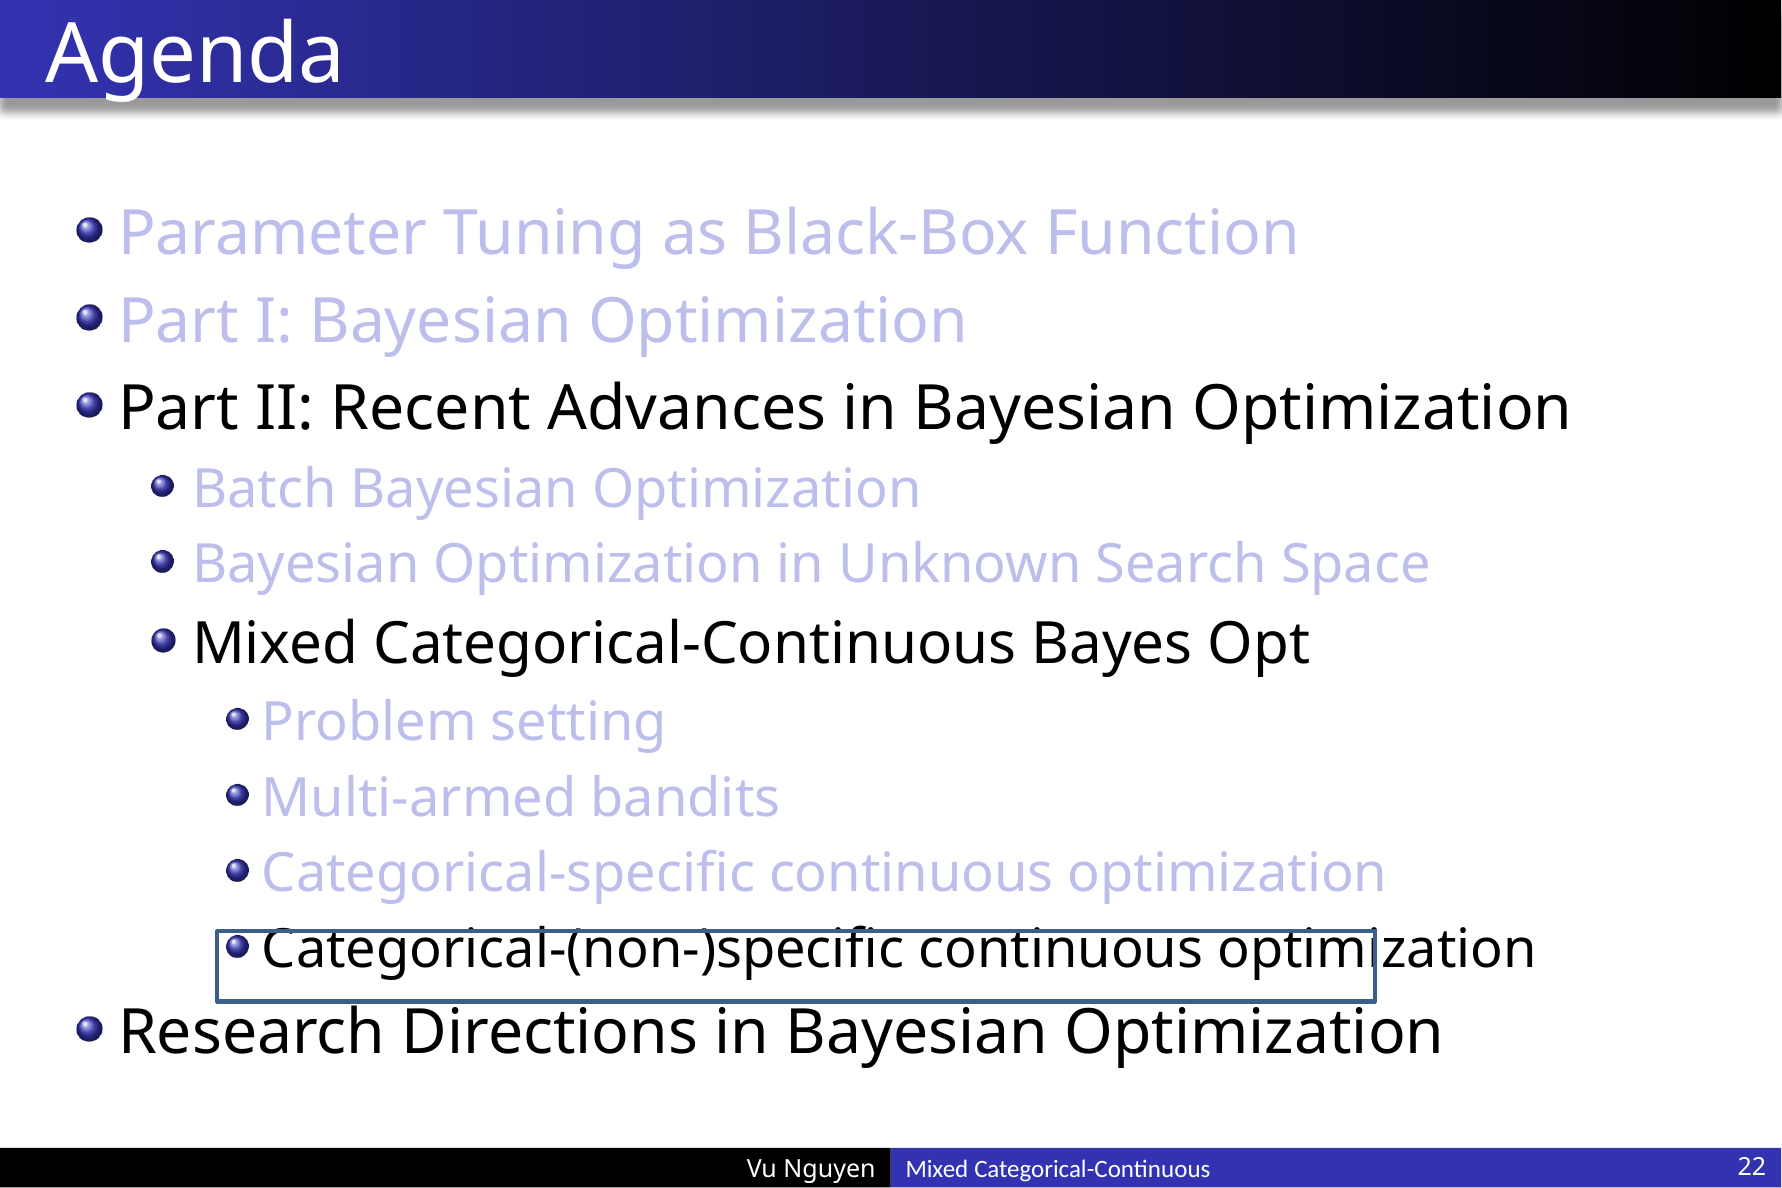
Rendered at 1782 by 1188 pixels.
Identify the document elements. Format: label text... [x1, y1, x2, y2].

list Parameter Tuning as Black-Box Function Part I: Bayesian Optimization Part II: Recent Advances in Bayesian Optimization Batch Bayesian Optimization Bayesian Optimization in Unknown Search Space Mixed Categorical-Continuous Bayes Opt Problem setting Multi-armed bandits Categorical-specific continuous optimization Categorical-(non-)specific continuous optimization Research Directions in Bayesian Optimization [59, 184, 1693, 1061]
slide_number 22 [1573, 1147, 1782, 1188]
title Agenda [0, 0, 1737, 98]
picture [74, 390, 105, 419]
picture [224, 782, 251, 807]
text_box [215, 929, 1377, 1004]
picture [74, 302, 105, 332]
picture [149, 473, 176, 498]
picture [224, 706, 251, 731]
picture [224, 857, 251, 883]
picture [74, 215, 105, 244]
picture [149, 626, 178, 654]
footer Mixed Categorical-Continuous [890, 1147, 1574, 1187]
picture [149, 548, 176, 574]
picture [74, 1014, 105, 1043]
